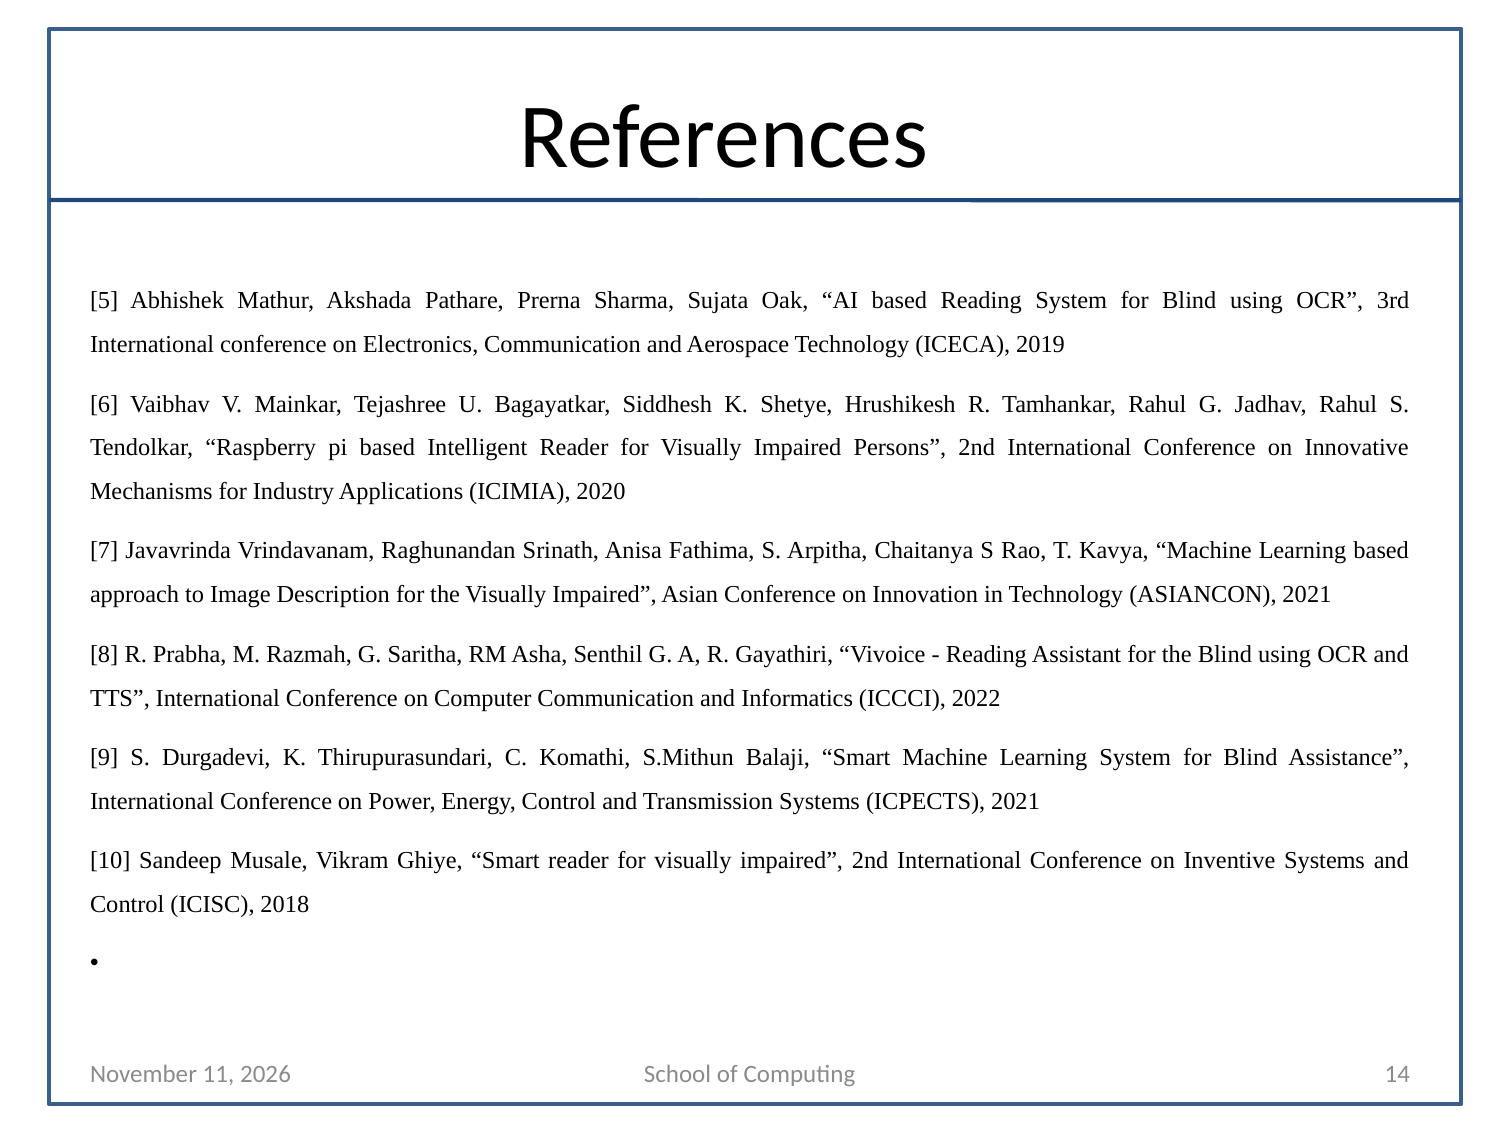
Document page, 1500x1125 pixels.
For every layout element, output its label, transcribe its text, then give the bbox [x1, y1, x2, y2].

footer School of Computing [512, 1042, 988, 1103]
list [5] Abhishek Mathur, Akshada Pathare, Prerna Sharma, Sujata Oak, “AI based Reading System for Blind using OCR”, 3rd International conference on Electronics, Communication and Aerospace Technology (ICECA), 2019 [6] Vaibhav V. Mainkar, Tejashree U. Bagayatkar, Siddhesh K. Shetye, Hrushikesh R. Tamhankar, Rahul G. Jadhav, Rahul S. Tendolkar, “Raspberry pi based Intelligent Reader for Visually Impaired Persons”, 2nd International Conference on Innovative Mechanisms for Industry Applications (ICIMIA), 2020 [7] Javavrinda Vrindavanam, Raghunandan Srinath, Anisa Fathima, S. Arpitha, Chaitanya S Rao, T. Kavya, “Machine Learning based approach to Image Description for the Visually Impaired”, Asian Conference on Innovation in Technology (ASIANCON), 2021 [8] R. Prabha, M. Razmah, G. Saritha, RM Asha, Senthil G. A, R. Gayathiri, “Vivoice - Reading Assistant for the Blind using OCR and TTS”, International Conference on Computer Communication and Informatics (ICCCI), 2022 [9] S. Durgadevi, K. Thirupurasundari, C. Komathi, S.Mithun Balaji, “Smart Machine Learning System for Blind Assistance”, International Conference on Power, Energy, Control and Transmission Systems (ICPECTS), 2021 [10] Sandeep Musale, Vikram Ghiye, “Smart reader for visually impaired”, 2nd International Conference on Inventive Systems and Control (ICISC), 2018 [75, 262, 1425, 1005]
slide_number 14 [1074, 1042, 1425, 1103]
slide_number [75, 1042, 425, 1103]
title References [49, 37, 1399, 225]
